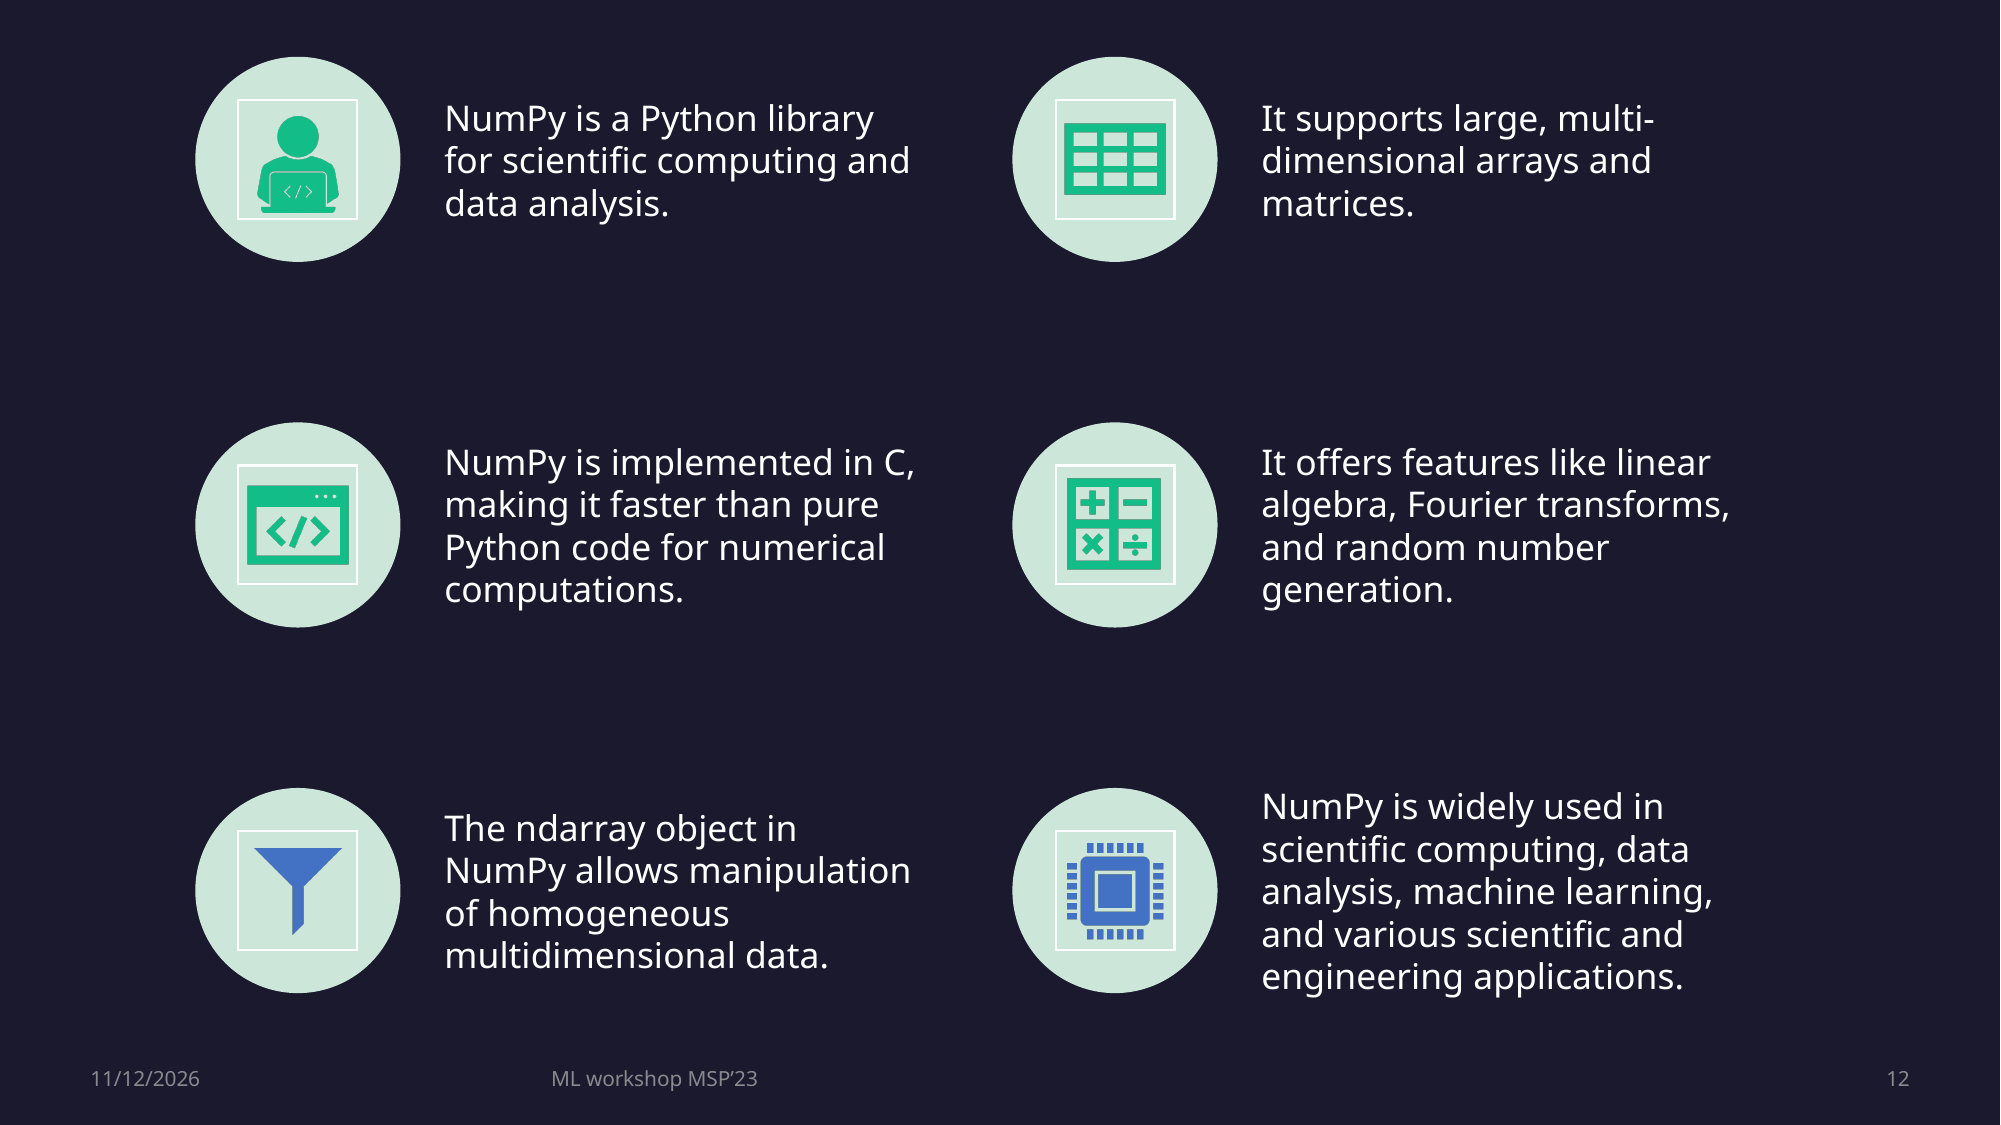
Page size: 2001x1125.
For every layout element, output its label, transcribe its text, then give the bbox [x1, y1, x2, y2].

slide_number 12 [1632, 1067, 1910, 1093]
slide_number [90, 1067, 522, 1093]
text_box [120, 53, 1821, 997]
footer ML workshop MSP’23 [551, 1067, 1598, 1093]
